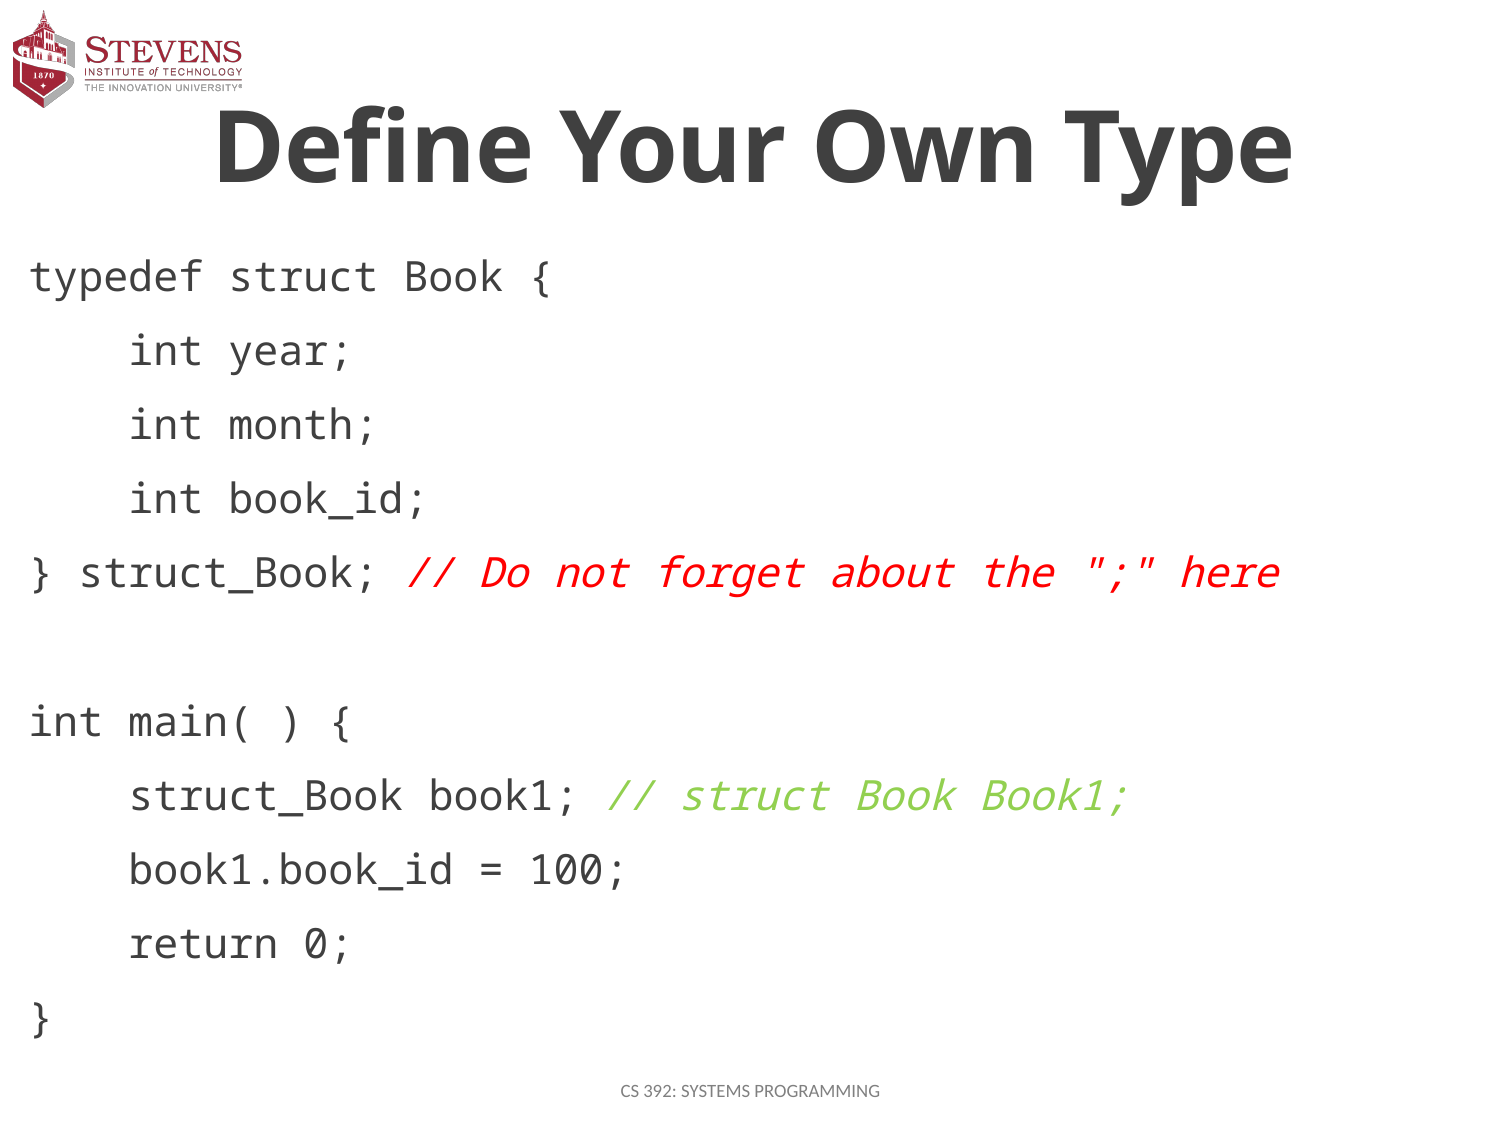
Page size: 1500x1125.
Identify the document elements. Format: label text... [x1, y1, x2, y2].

picture [13, 10, 135, 108]
title Define Your Own Type [135, 5, 1373, 211]
list typedef struct Book { int year; int month; int book_id; } struct_Book; // Do not forget about the ";" here int main( ) { struct_Book book1; // struct Book Book1; book1.book_id = 100; return 0; } [28, 247, 1472, 1055]
footer CS 392: Systems Programming [453, 1059, 1047, 1120]
